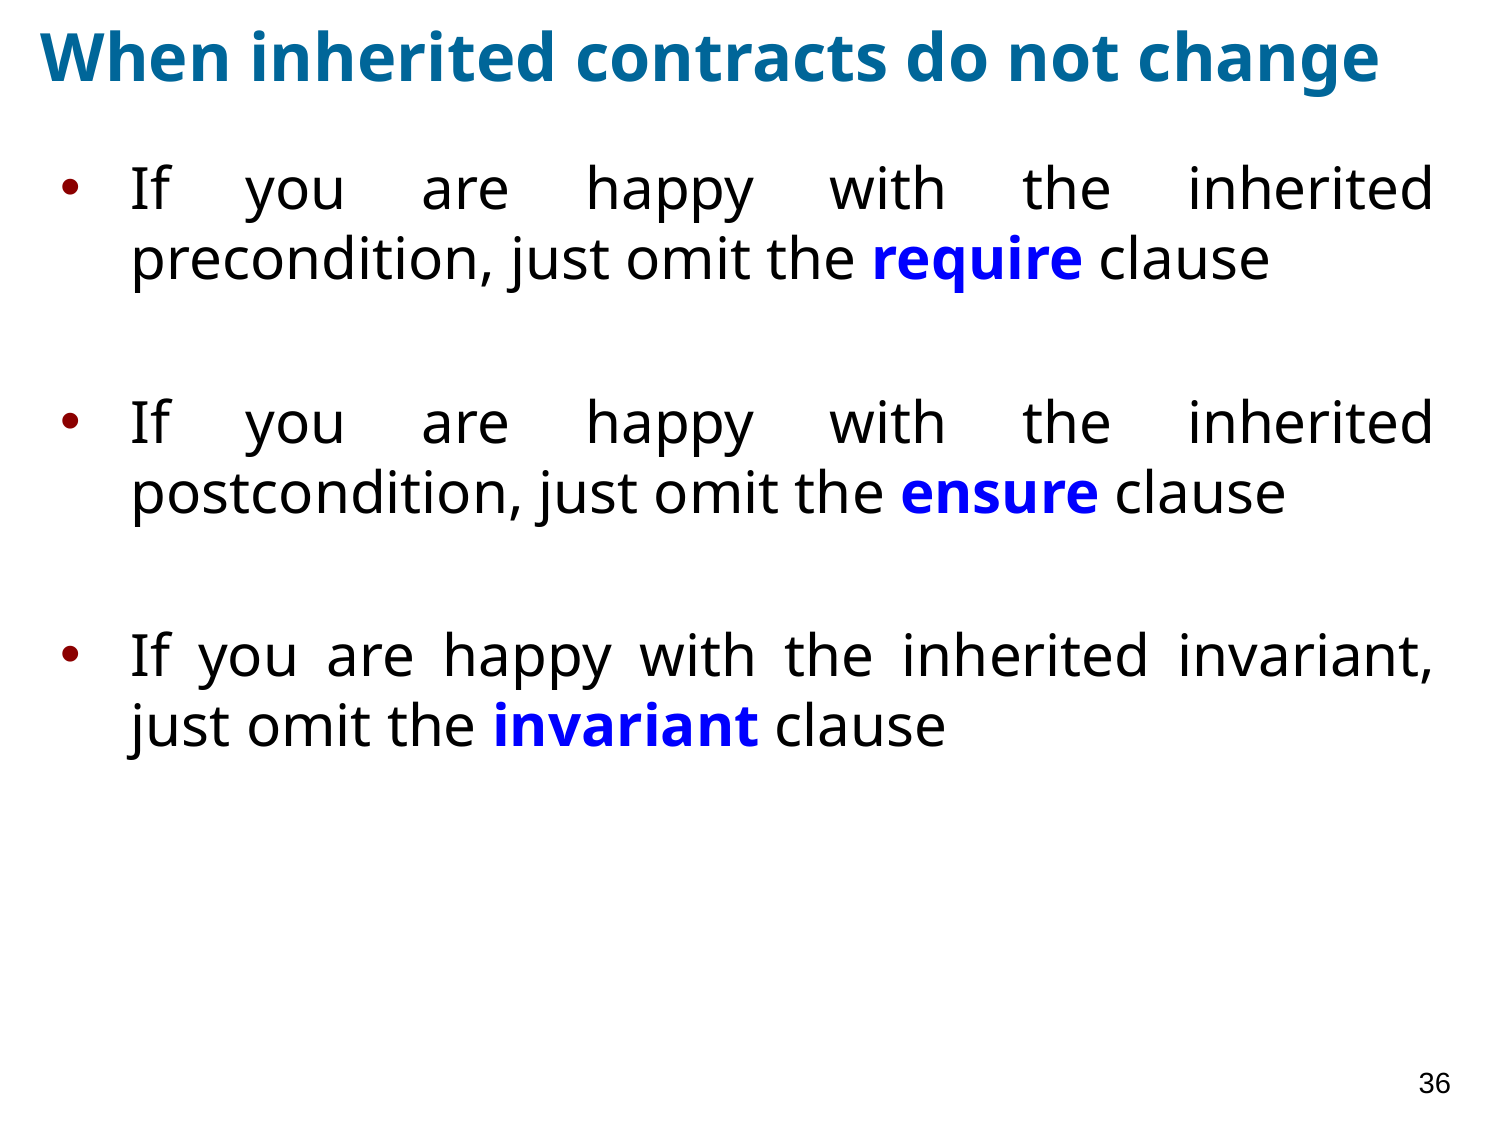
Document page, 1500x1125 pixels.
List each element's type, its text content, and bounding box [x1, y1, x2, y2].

list If you are happy with the inherited precondition, just omit the require clause If you are happy with the inherited postcondition, just omit the ensure clause If you are happy with the inherited invariant, just omit the invariant clause [40, 144, 1451, 1070]
slide_number 36 [1403, 1038, 1494, 1125]
title When inherited contracts do not change [40, 19, 1494, 91]
